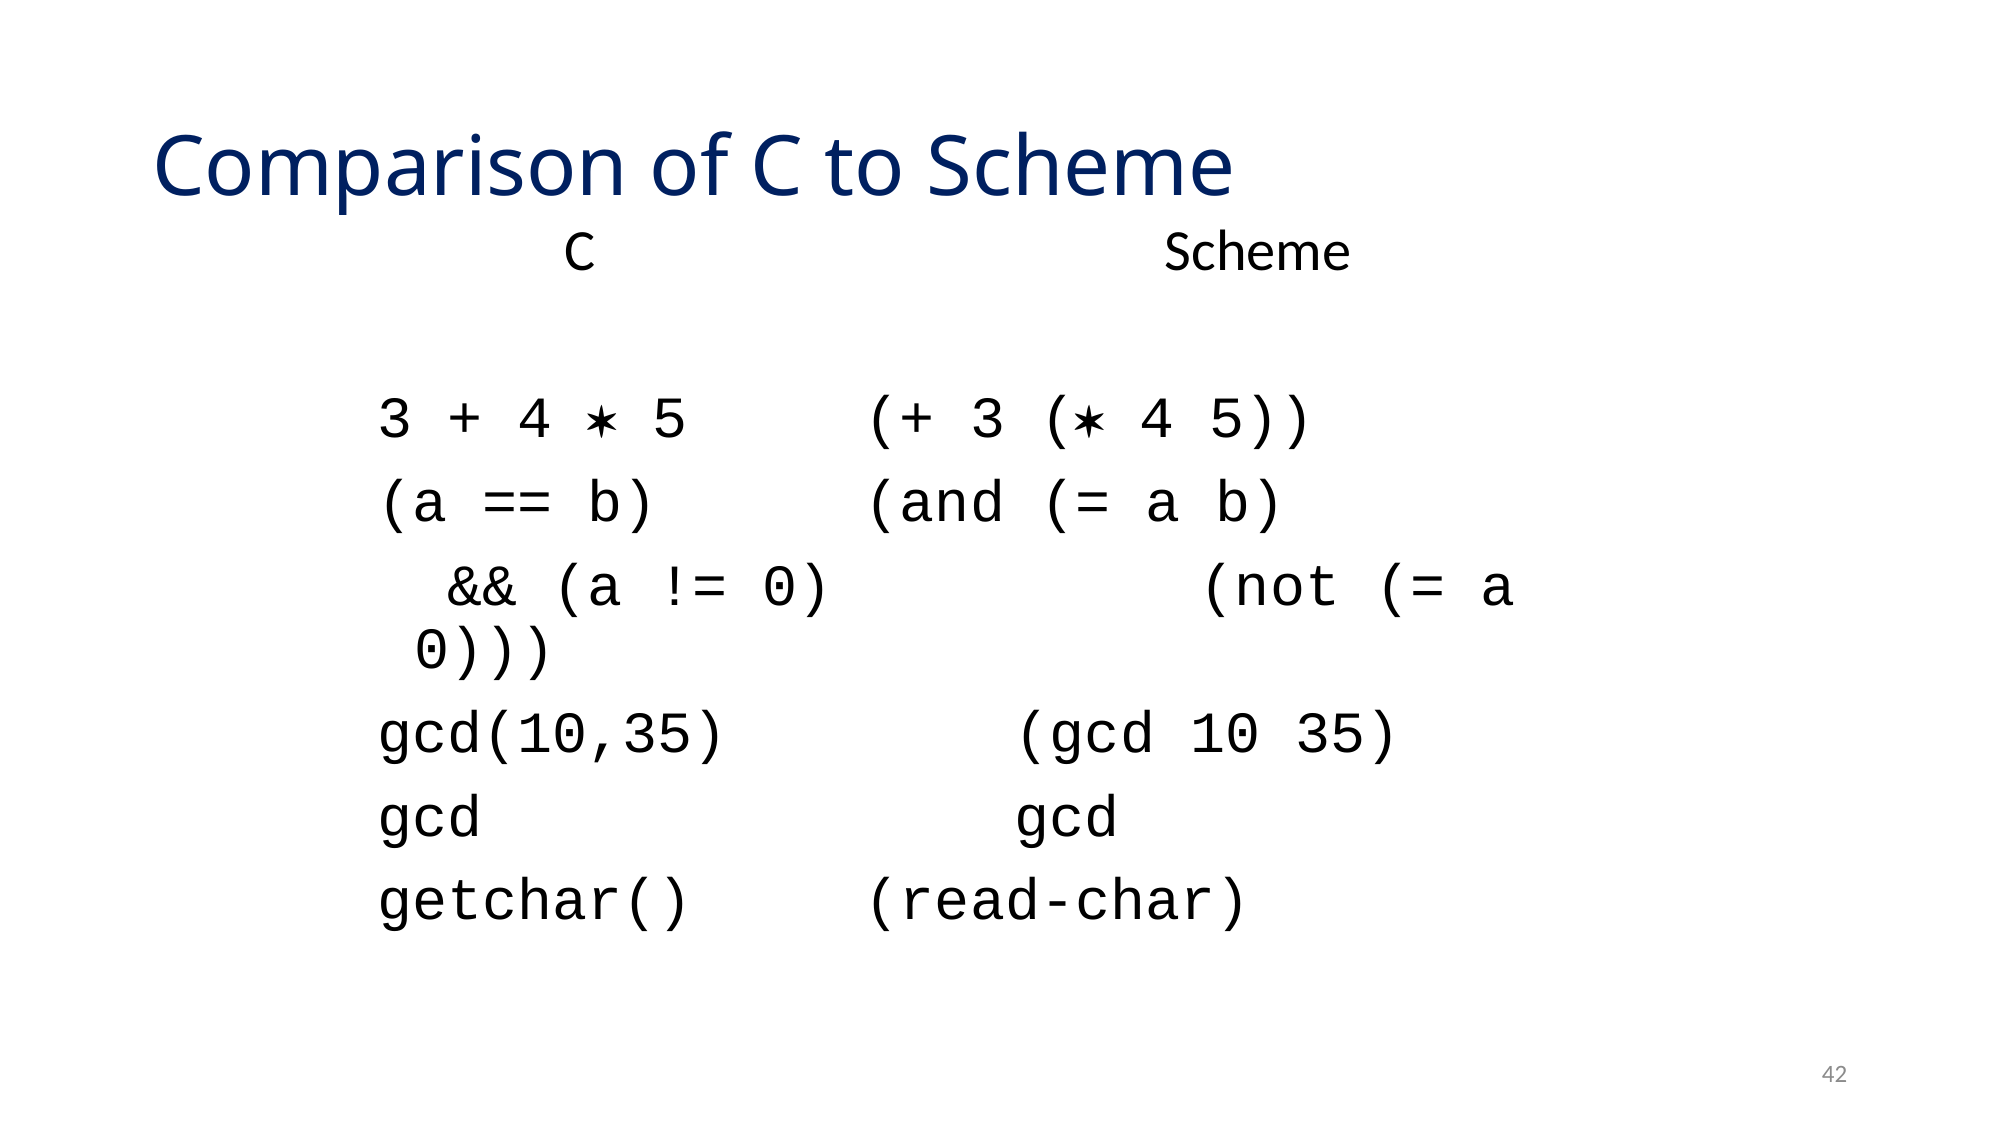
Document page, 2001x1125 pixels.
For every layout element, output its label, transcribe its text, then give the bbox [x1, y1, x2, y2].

title Comparison of C to Scheme [137, 59, 1863, 278]
slide_number 42 [1412, 1042, 1863, 1103]
list C Scheme 3 + 4  5 (+ 3 ( 4 5)) (a == b) (and (= a b) && (a != 0) (not (= a 0))) gcd(10,35) (gcd 10 35) gcd gcd getchar() (read-char) [362, 212, 1675, 1000]
